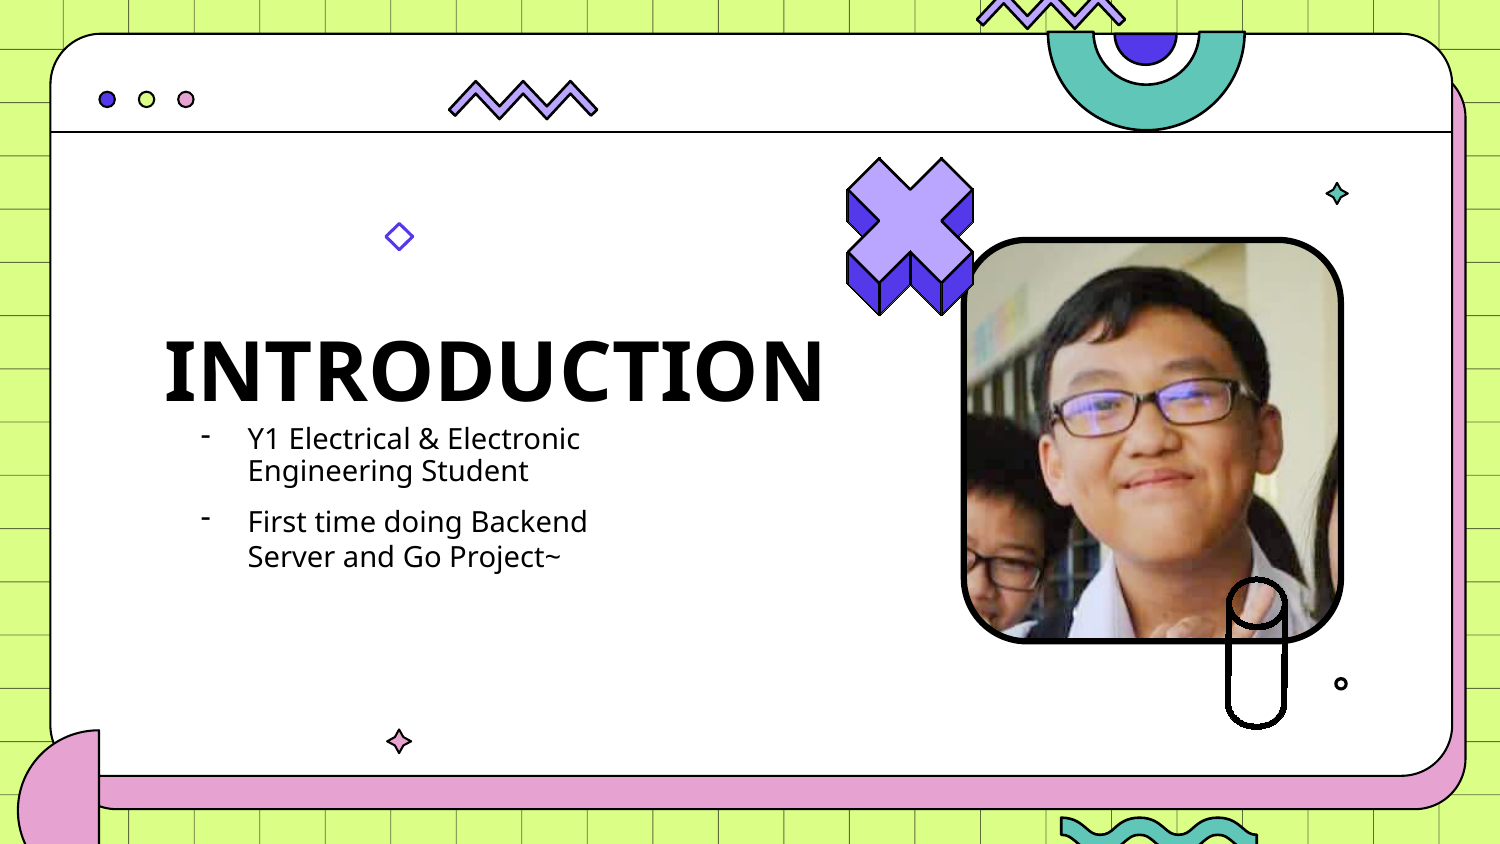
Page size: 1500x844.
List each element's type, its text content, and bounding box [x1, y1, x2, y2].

text_box [17, 730, 99, 844]
text_box [177, 90, 195, 109]
text_box [1061, 817, 1257, 844]
text_box [449, 81, 598, 120]
text_box [137, 90, 156, 109]
text_box [1334, 677, 1348, 691]
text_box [1047, 31, 1245, 131]
text_box [384, 222, 415, 252]
list Y1 Electrical & Electronic Engineering Student First time doing Backend Server and Go Project~ [185, 435, 669, 679]
text_box [387, 729, 412, 754]
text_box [846, 157, 974, 316]
text_box [1326, 182, 1348, 205]
list INTRODUCTION [149, 315, 906, 435]
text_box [1178, 620, 1335, 683]
text_box [98, 90, 116, 109]
picture [963, 239, 1341, 642]
